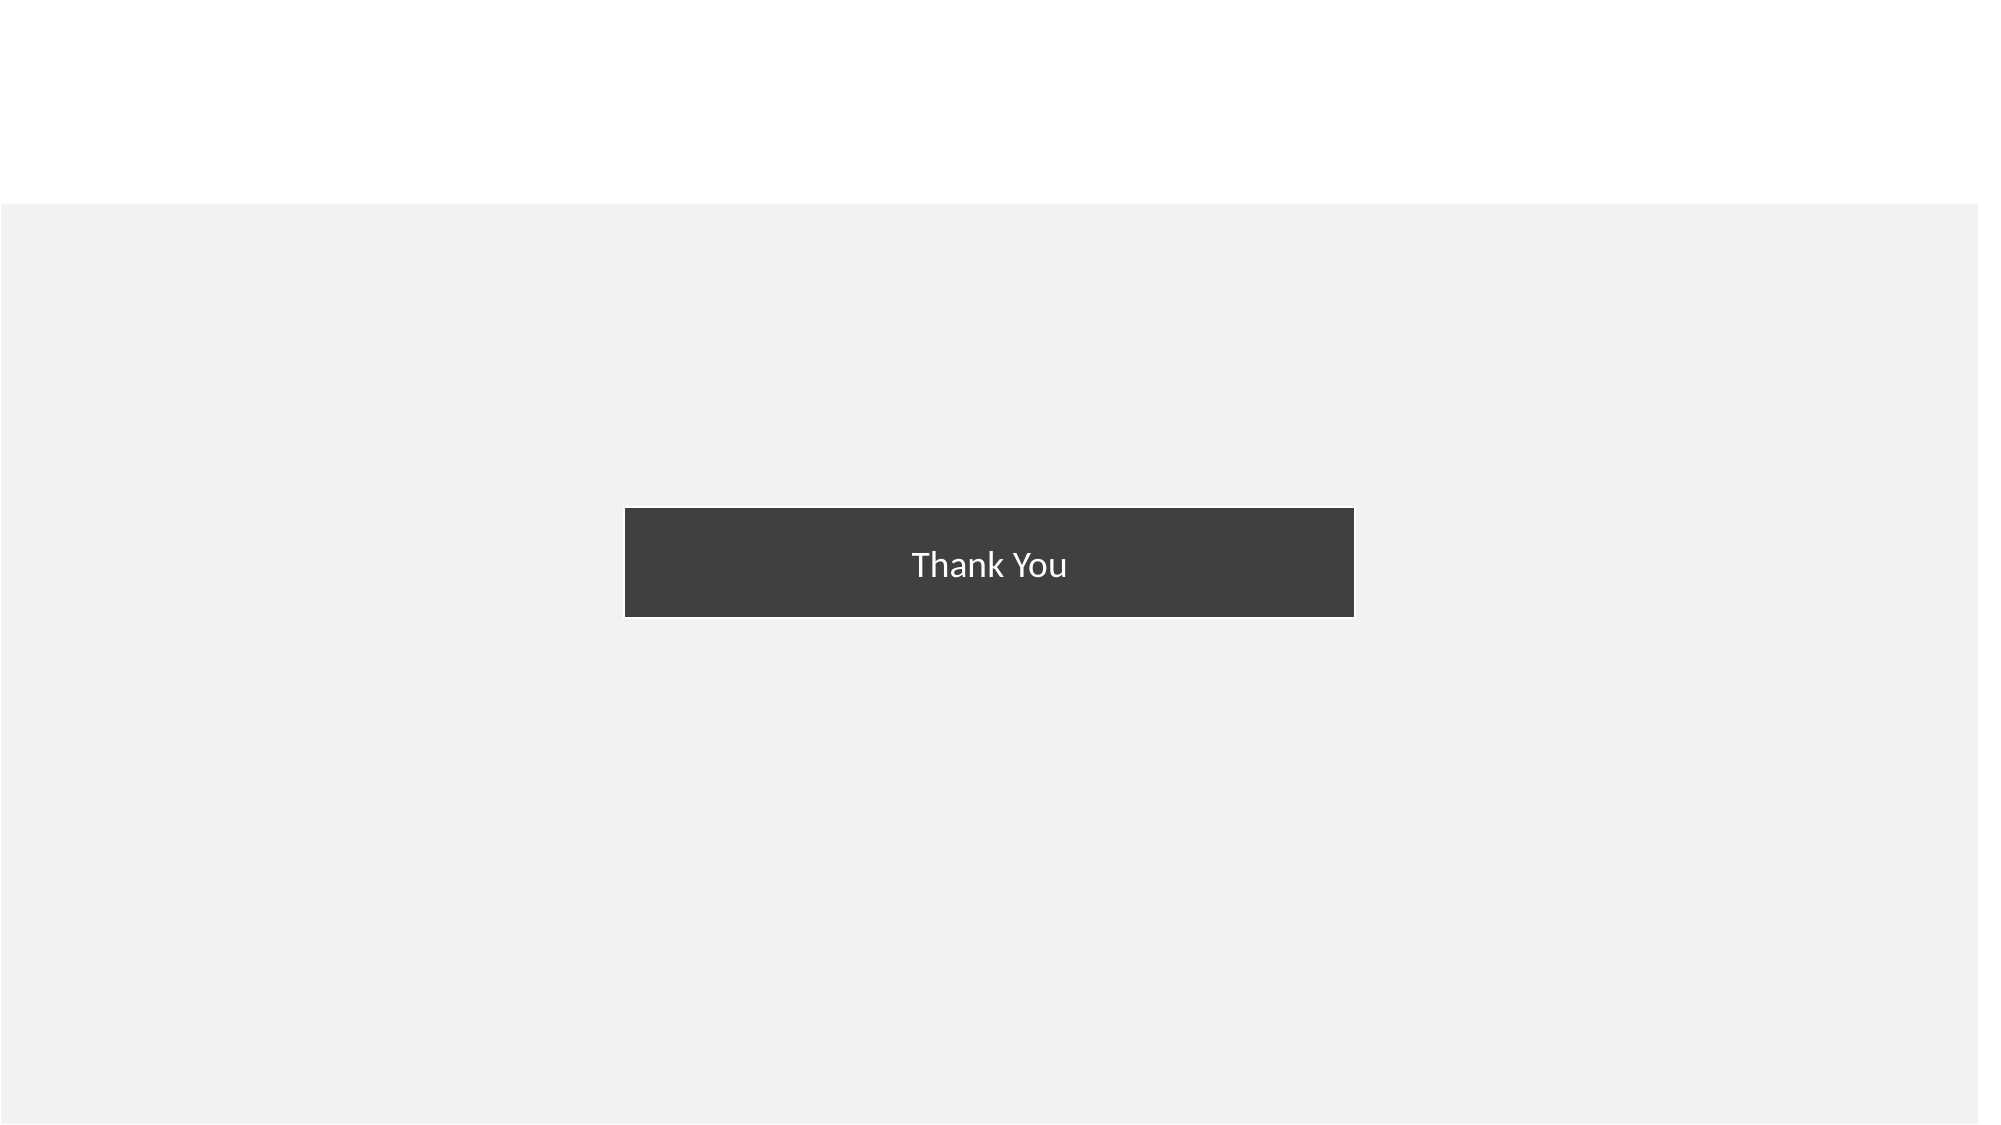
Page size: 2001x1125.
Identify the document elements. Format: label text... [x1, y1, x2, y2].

text_box Thank You [623, 506, 1356, 619]
text_box [0, 201, 1981, 1125]
